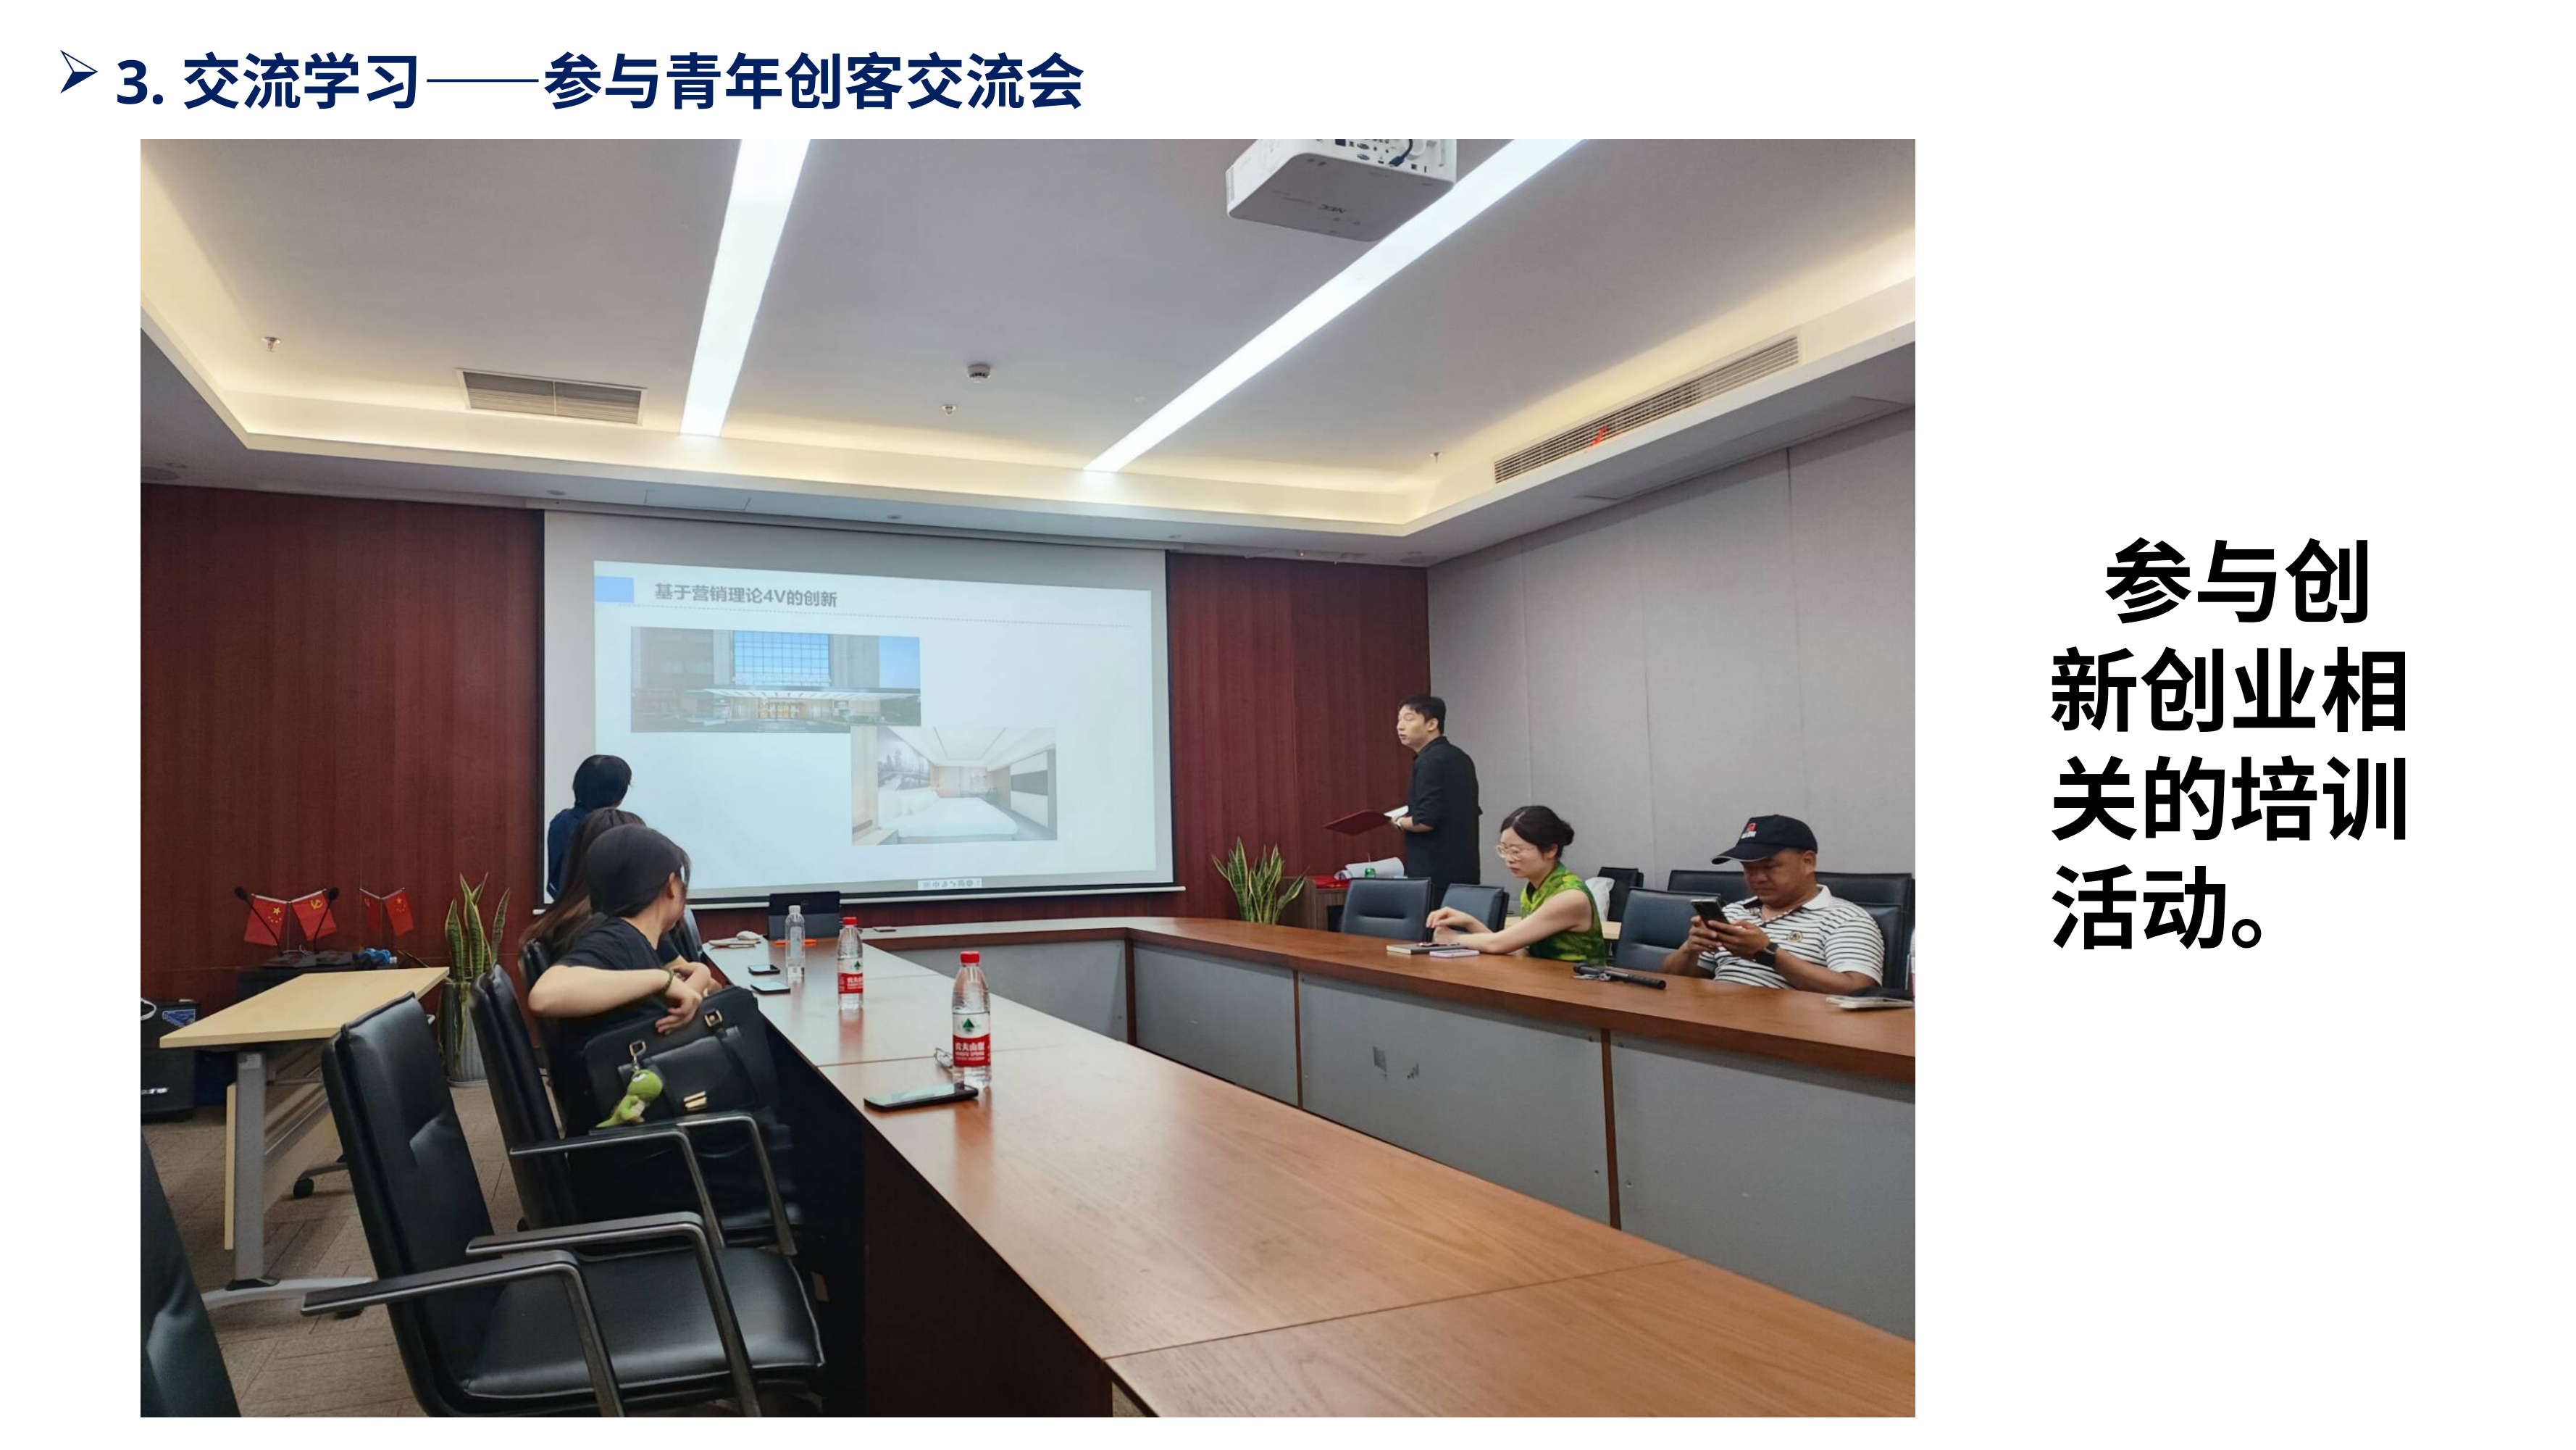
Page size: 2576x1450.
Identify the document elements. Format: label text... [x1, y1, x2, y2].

text_box 参与创新创业相关的培训活动。 [2038, 520, 2455, 1088]
picture [141, 139, 1915, 1417]
text_box 3.交流学习——参与青年创客交流会 [44, 16, 1646, 122]
